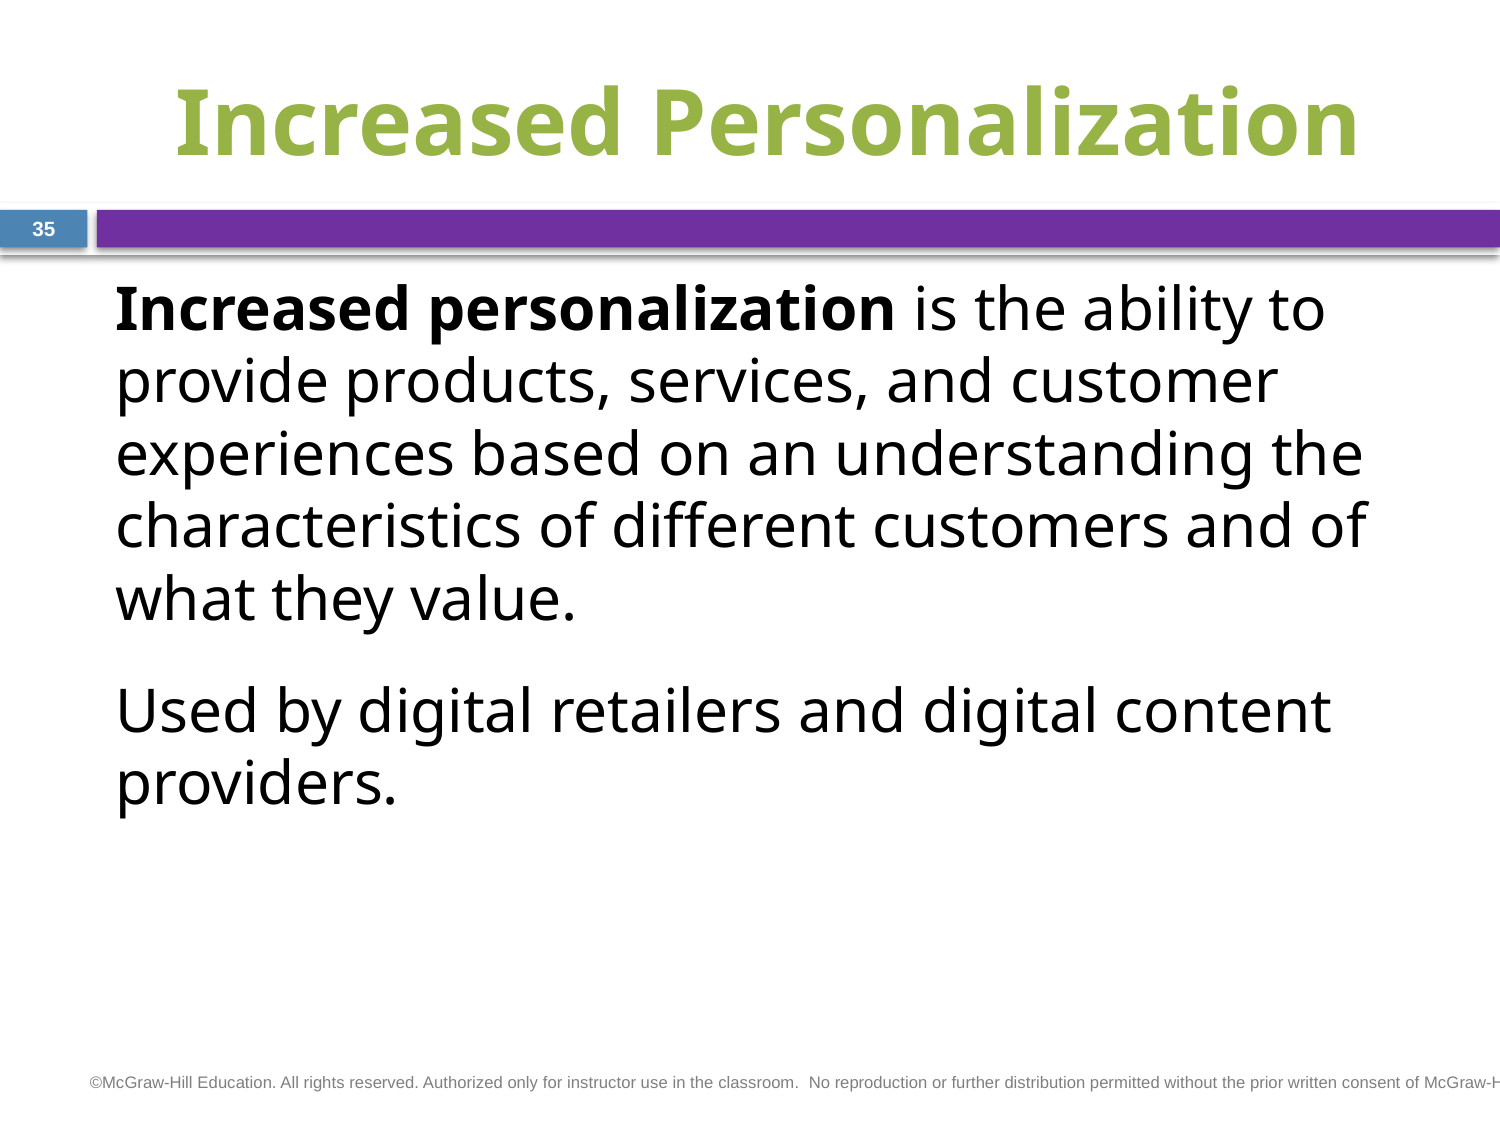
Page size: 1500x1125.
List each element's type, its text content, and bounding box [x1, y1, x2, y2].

title Increased Personalization [100, 37, 1439, 201]
list Increased personalization is the ability to provide products, services, and customer experiences based on an understanding the characteristics of different customers and of what they value. Used by digital retailers and digital content providers. [100, 262, 1439, 1001]
slide_number 35 [0, 208, 88, 249]
footer ©McGraw-Hill Education. All rights reserved. Authorized only for instructor use in the classroom. No reproduction or further distribution permitted without the prior written consent of McGraw-Hill Education. [74, 1050, 1425, 1110]
